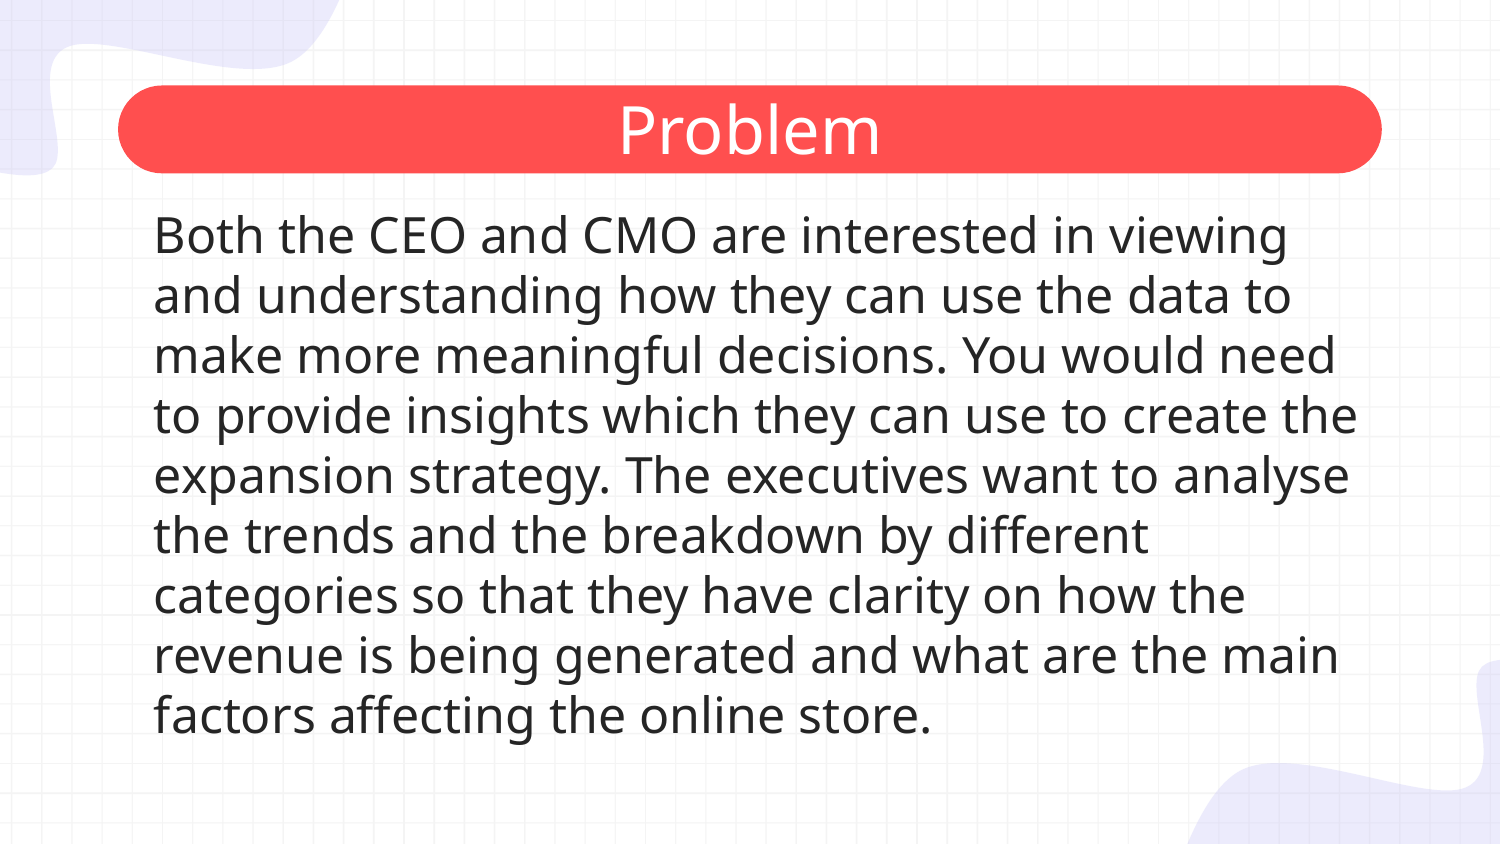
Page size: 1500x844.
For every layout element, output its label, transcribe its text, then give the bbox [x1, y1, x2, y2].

picture [0, 0, 1500, 844]
list Both the CEO and CMO are interested in viewing and understanding how they can use the data to make more meaningful decisions. You would need to provide insights which they can use to create the expansion strategy. The executives want to analyse the trends and the breakdown by different categories so that they have clarity on how the revenue is being generated and what are the main factors affecting the online store. [118, 189, 1382, 750]
title Problem [118, 72, 1382, 167]
